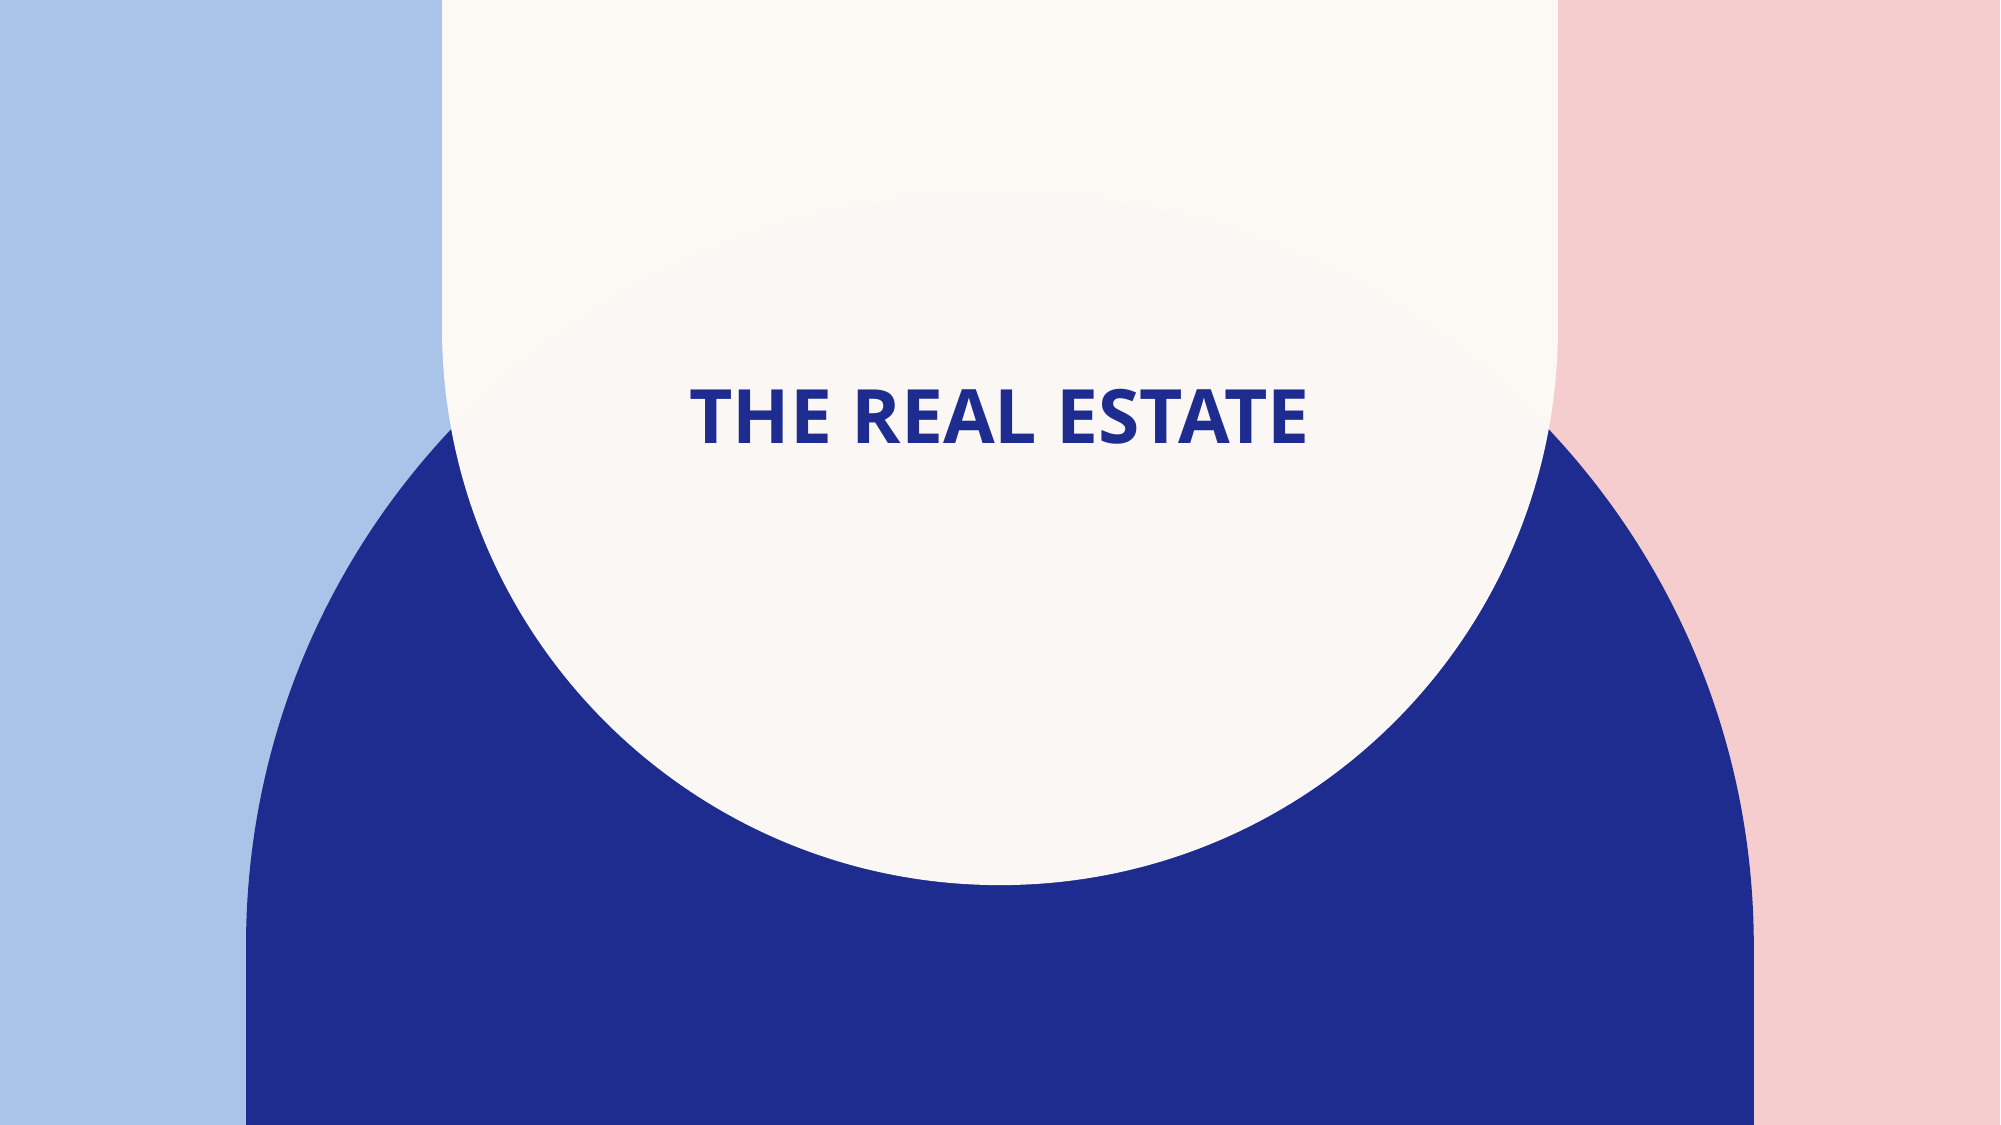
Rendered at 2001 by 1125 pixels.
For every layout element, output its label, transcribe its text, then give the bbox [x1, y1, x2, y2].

title The Real Estate [475, 66, 1525, 762]
